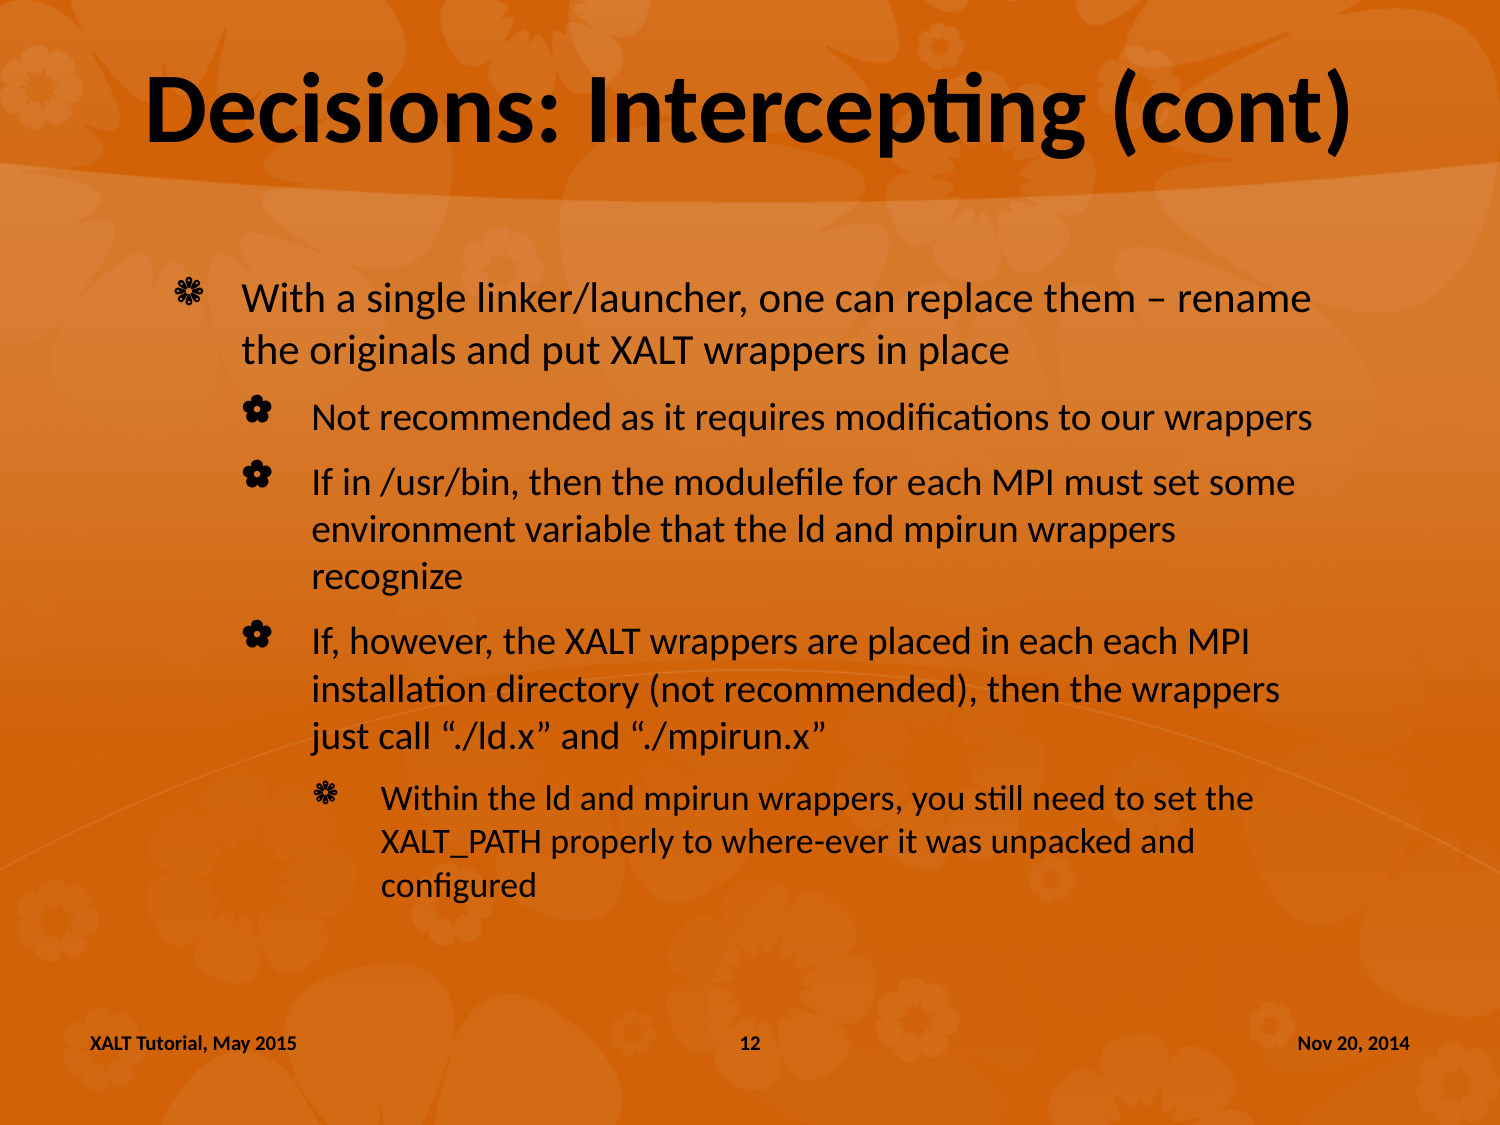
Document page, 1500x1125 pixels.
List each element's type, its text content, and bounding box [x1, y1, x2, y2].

footer XALT Tutorial, May 2015 [75, 1012, 600, 1073]
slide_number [900, 1012, 1425, 1073]
picture [0, 0, 1500, 1125]
list With a single linker/launcher, one can replace them – rename the originals and put XALT wrappers in place Not recommended as it requires modifications to our wrappers If in /usr/bin, then the modulefile for each MPI must set some environment variable that the ld and mpirun wrappers recognize If, however, the XALT wrappers are placed in each each MPI installation directory (not recommended), then the wrappers just call “./ld.x” and “./mpirun.x” Within the ld and mpirun wrappers, you still need to set the XALT_PATH properly to where-ever it was unpacked and configured [156, 262, 1344, 967]
title Decisions: Intercepting (cont) [127, 14, 1372, 203]
slide_number 12 [706, 1012, 794, 1073]
